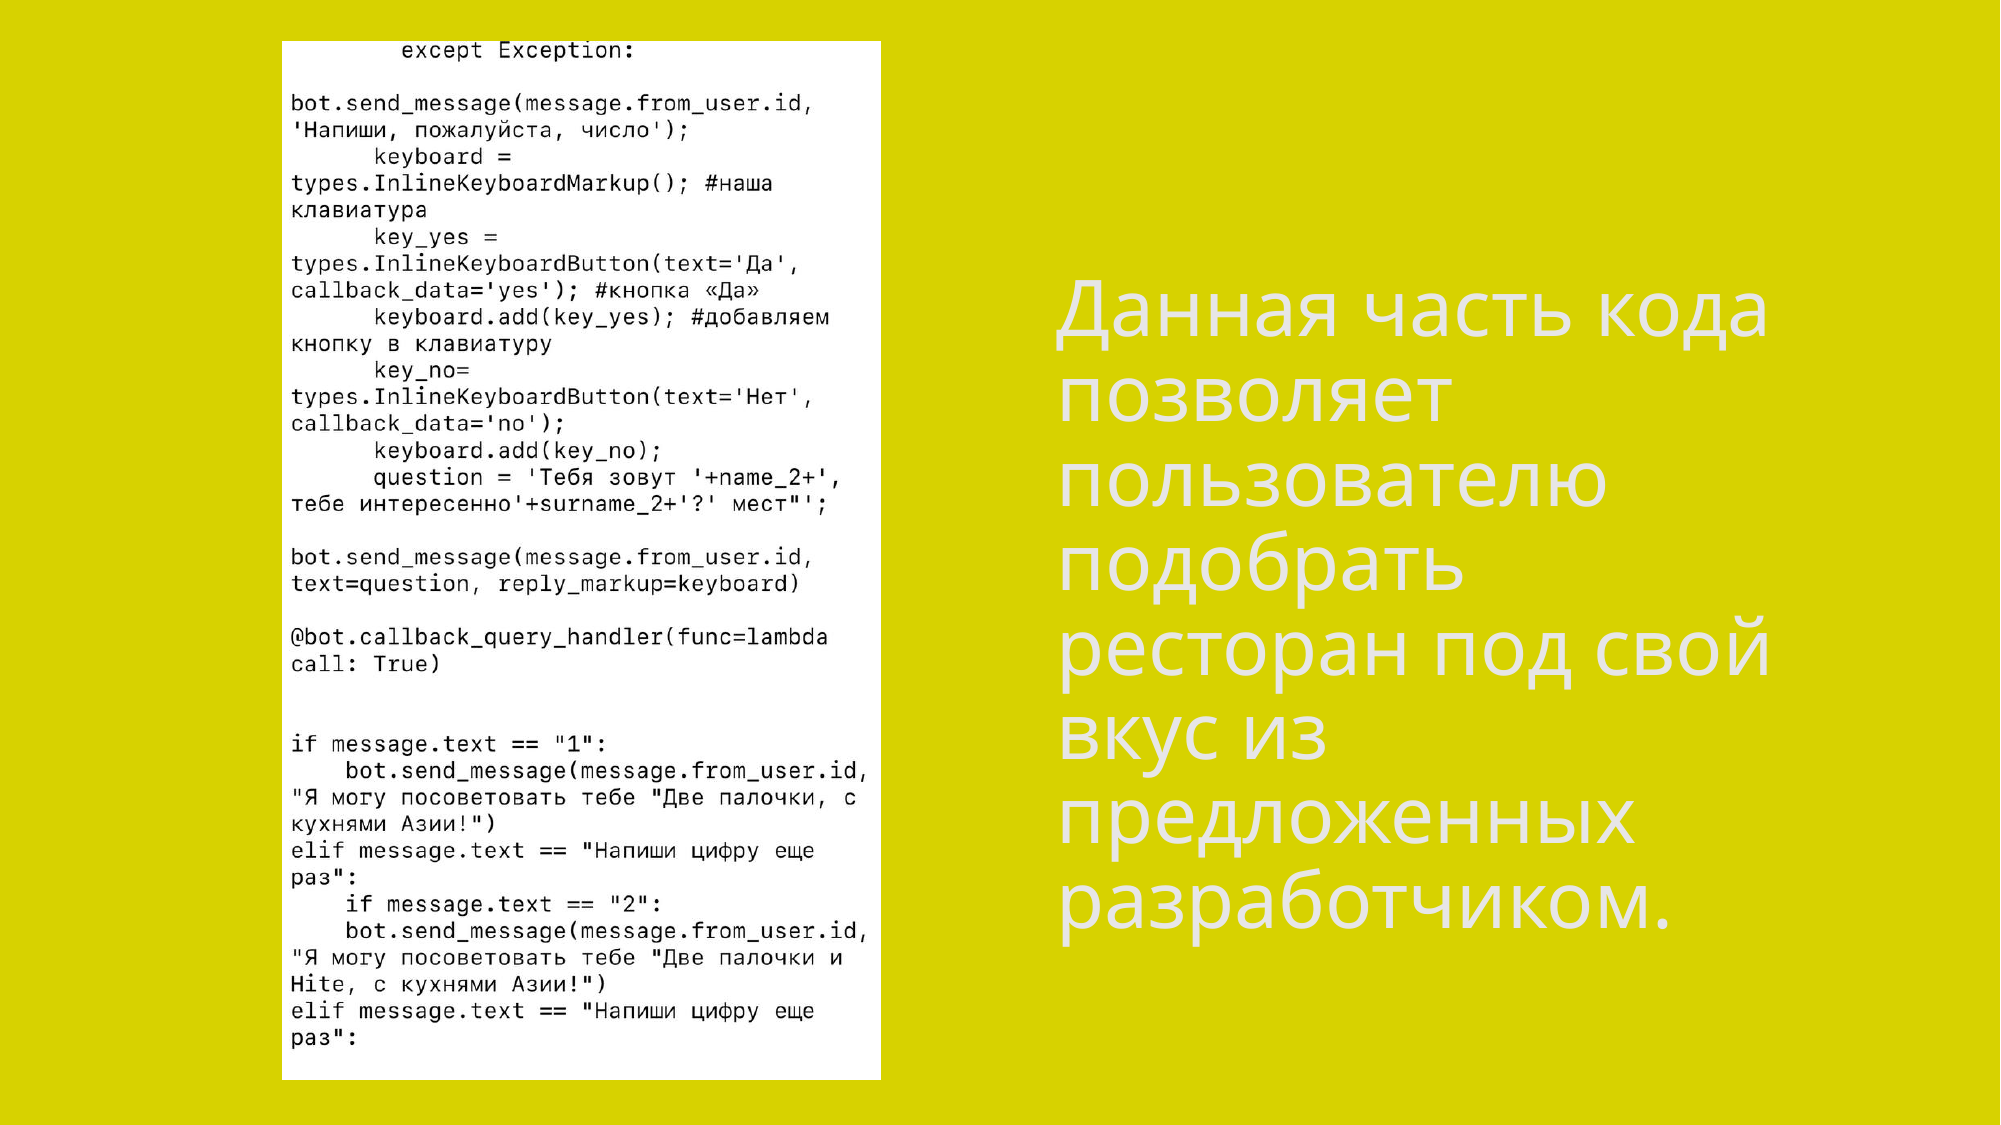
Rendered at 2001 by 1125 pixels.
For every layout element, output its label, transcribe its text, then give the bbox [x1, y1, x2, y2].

picture [282, 41, 881, 1080]
list Данная часть кода позволяет пользователю подобрать ресторан под свой вкус из предложенных разработчиком. [1041, 261, 1852, 960]
